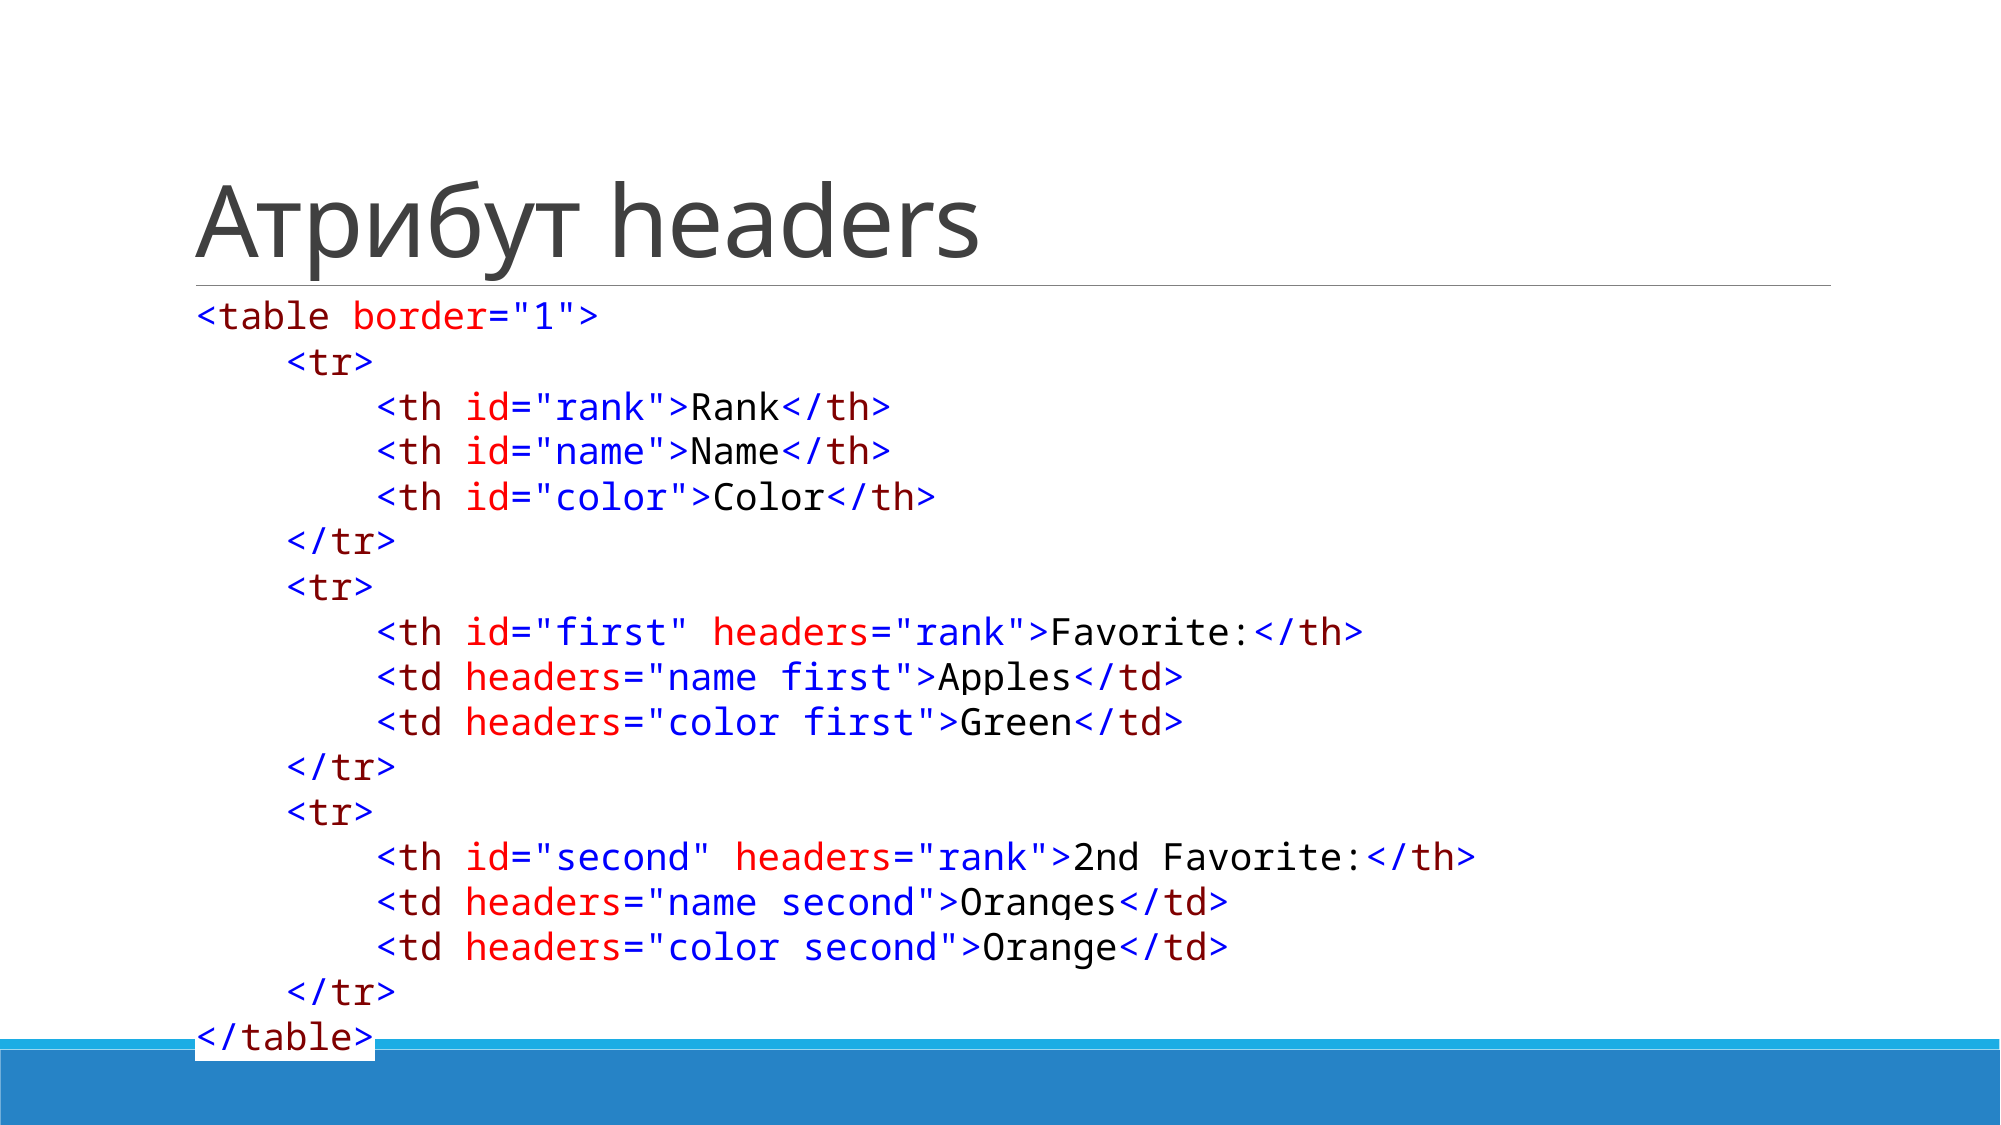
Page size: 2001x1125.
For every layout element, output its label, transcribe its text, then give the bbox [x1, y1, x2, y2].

title Атрибут headers [180, 47, 1830, 285]
list <table border="1"> <tr> <th id="rank">Rank</th> <th id="name">Name</th> <th id="color">Color</th> </tr> <tr> <th id="first" headers="rank">Favorite:</th> <td headers="name first">Apples</td> <td headers="color first">Green</td> </tr> <tr> <th id="second" headers="rank">2nd Favorite:</th> <td headers="name second">Oranges</td> <td headers="color second">Orange</td> </tr> </table> [180, 285, 1830, 965]
